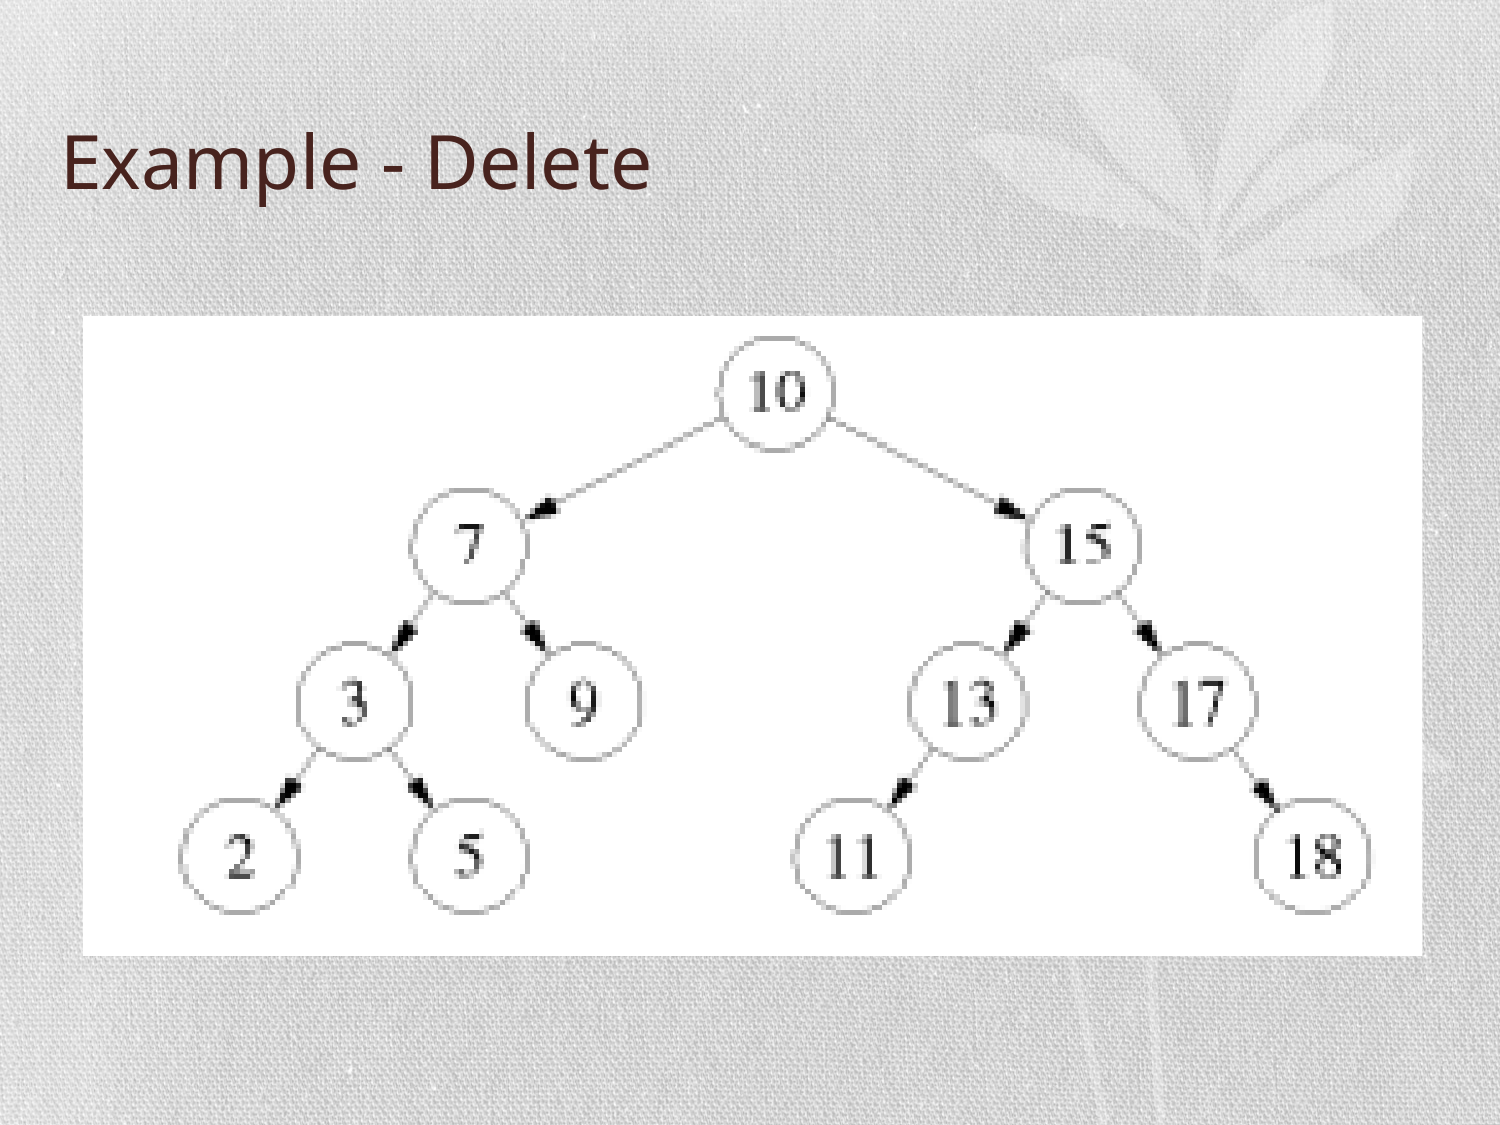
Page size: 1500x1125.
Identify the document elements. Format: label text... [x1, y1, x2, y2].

picture [82, 316, 1423, 957]
title Example - Delete [45, 37, 1455, 213]
